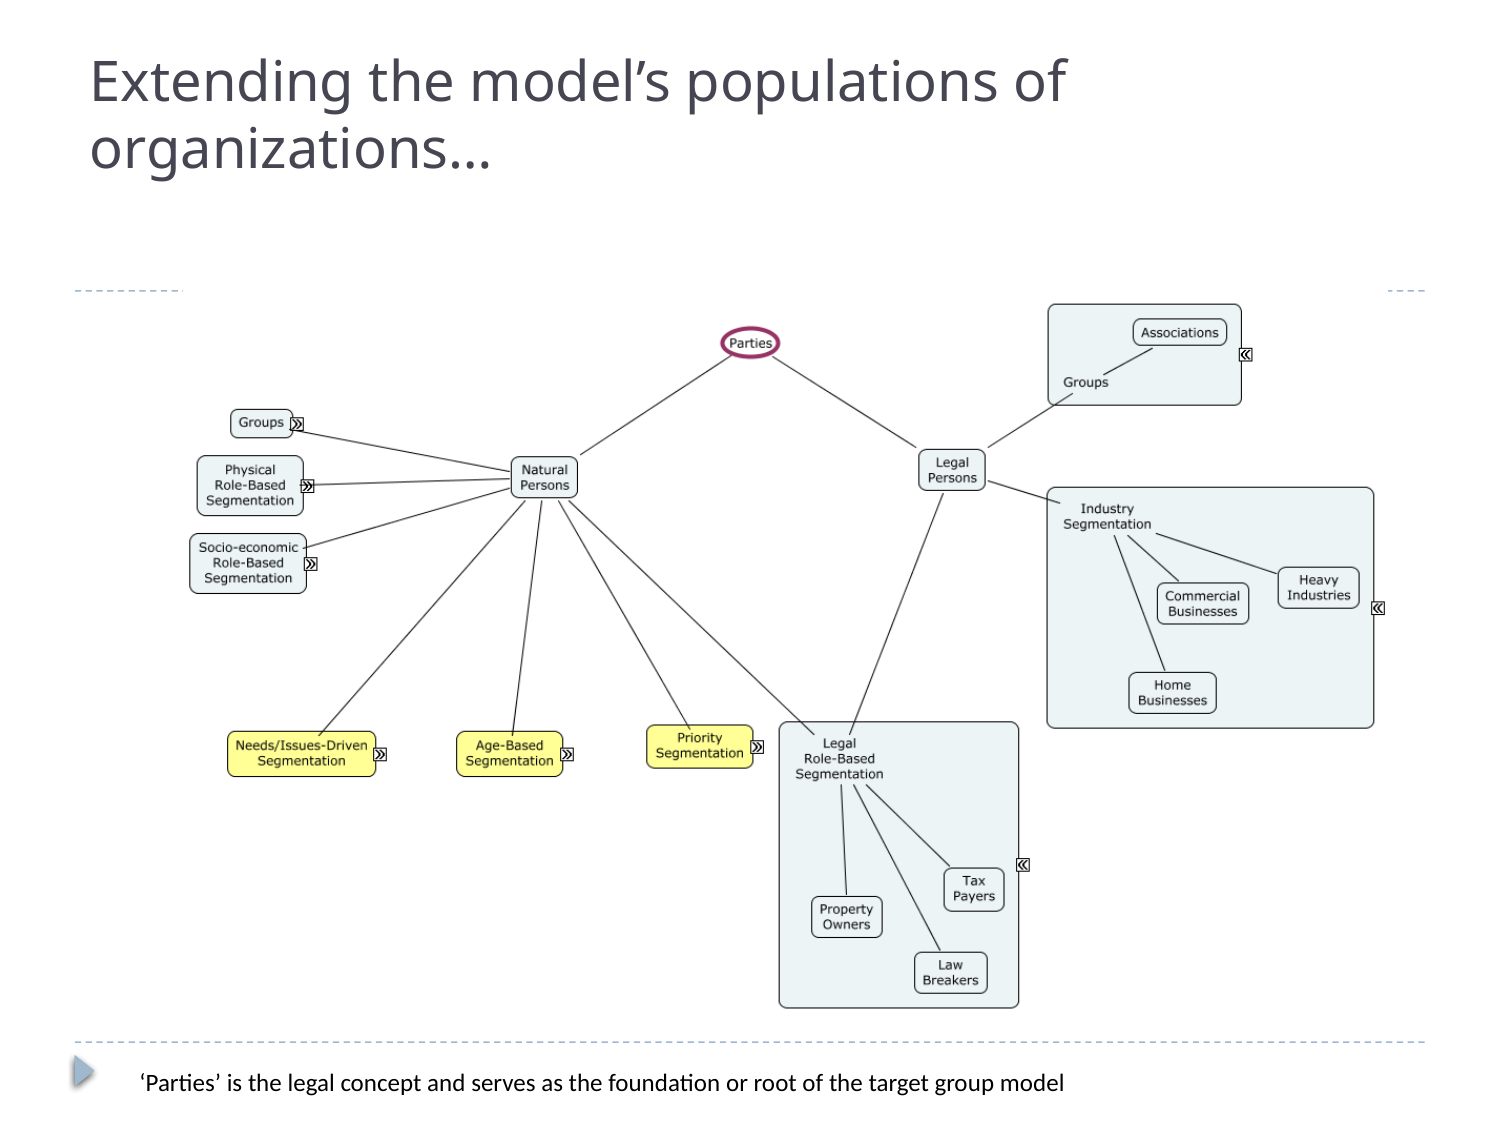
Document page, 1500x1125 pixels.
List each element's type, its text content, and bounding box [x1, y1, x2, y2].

picture [182, 290, 1389, 1018]
title Extending the model’s populations of organizations… [75, 37, 1425, 188]
text_box ‘Parties’ is the legal concept and serves as the foundation or root of the target group model [124, 1058, 1082, 1104]
